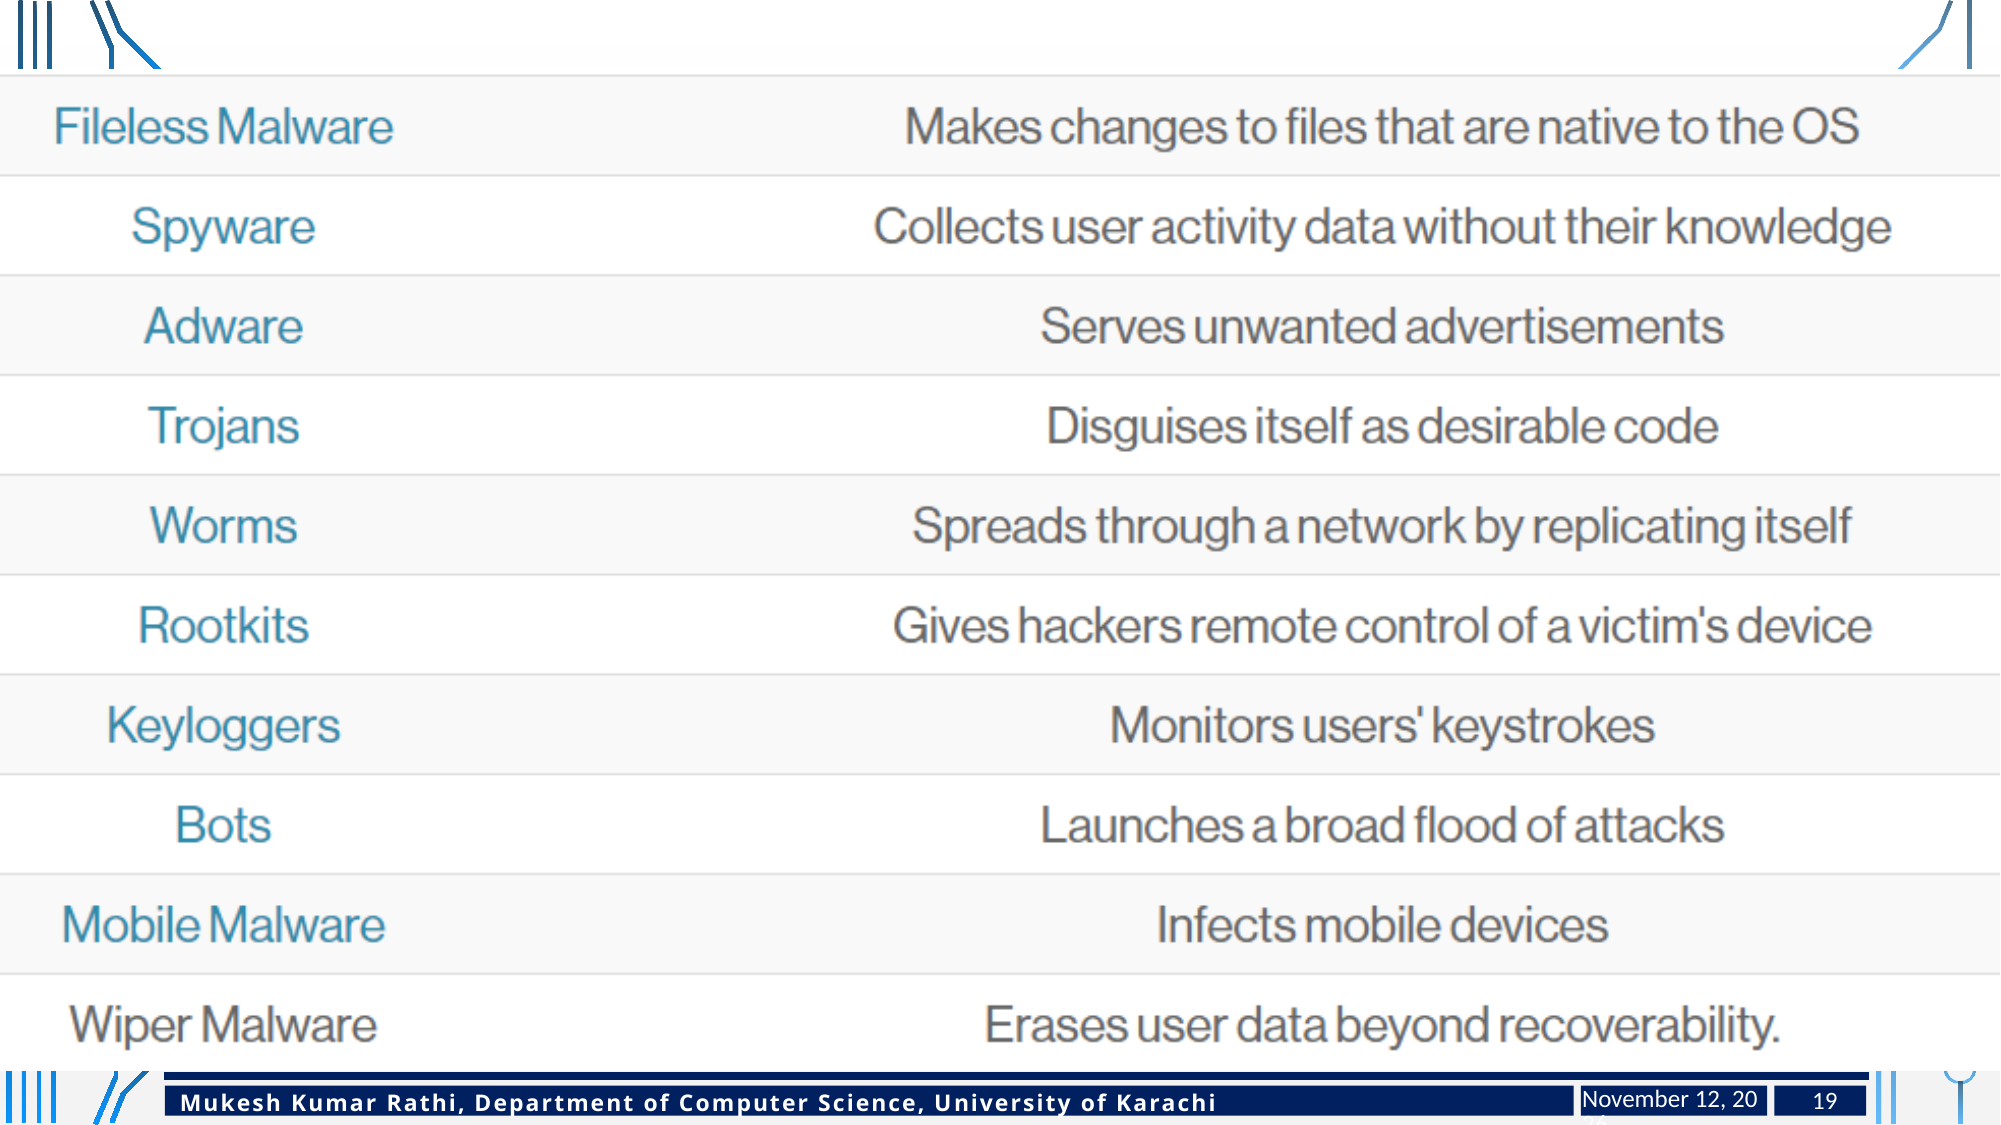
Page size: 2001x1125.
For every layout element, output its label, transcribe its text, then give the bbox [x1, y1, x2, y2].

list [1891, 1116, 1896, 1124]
slide_number 19 [1778, 1083, 1871, 1115]
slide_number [1582, 1080, 1764, 1115]
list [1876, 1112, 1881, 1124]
picture [0, 69, 2000, 1071]
